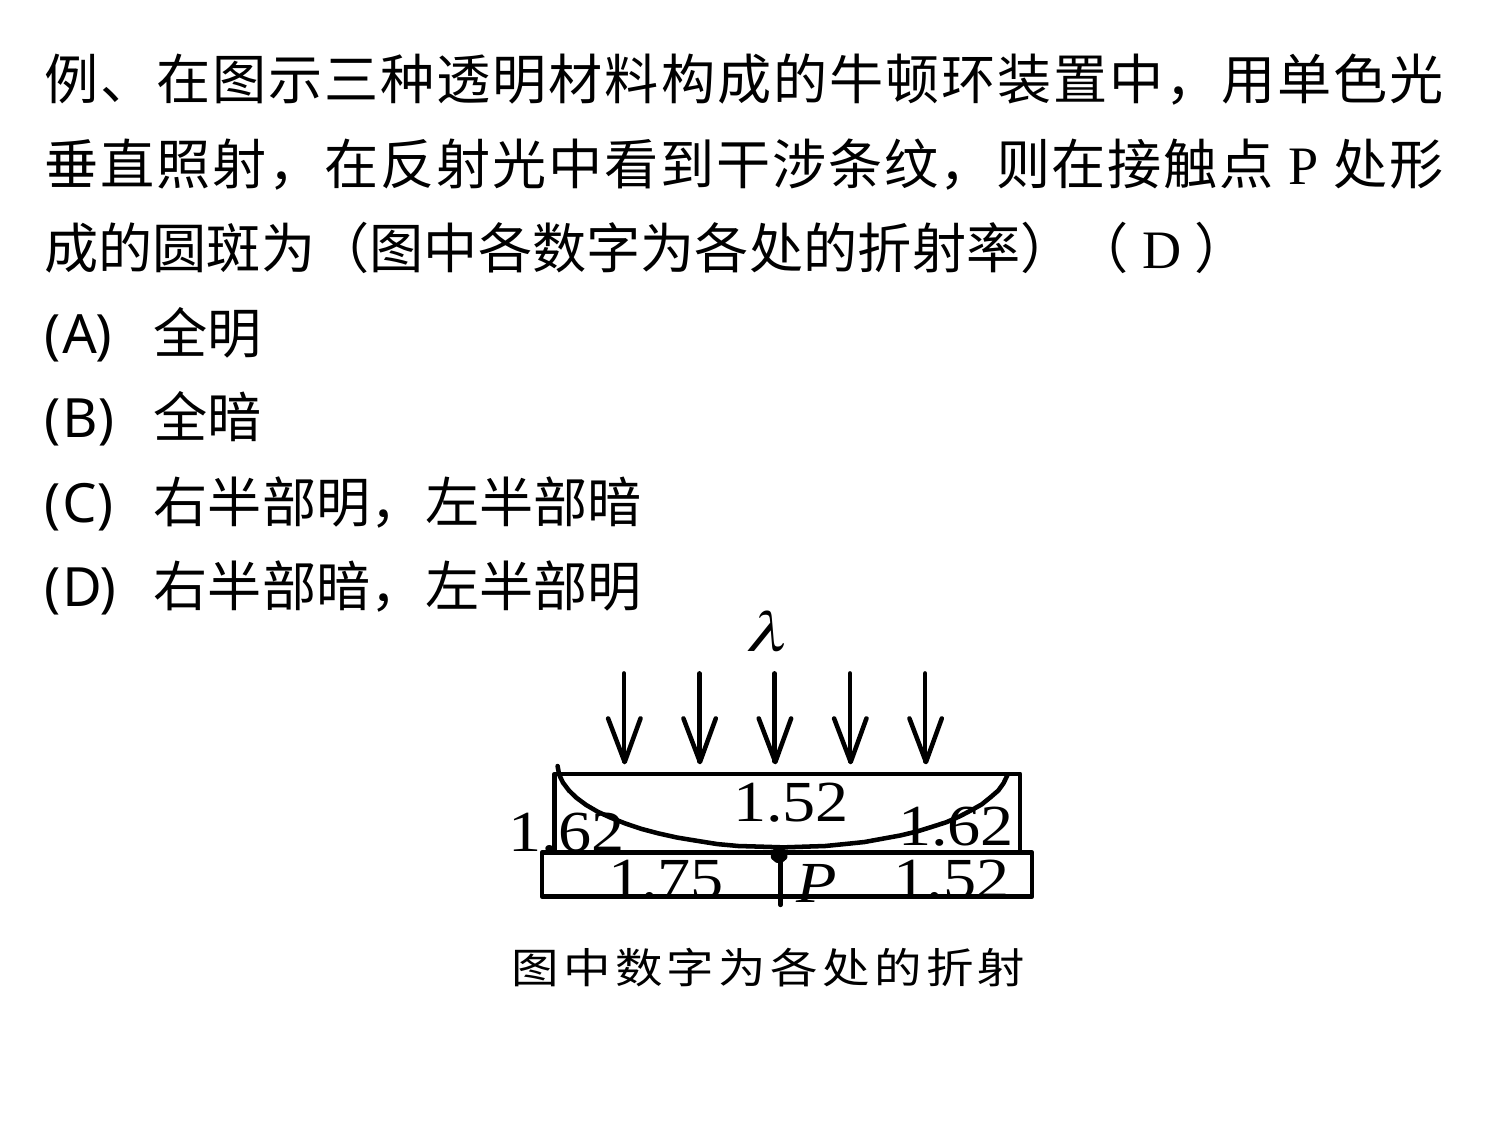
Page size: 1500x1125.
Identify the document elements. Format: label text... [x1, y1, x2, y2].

text_box 例、在图示三种透明材料构成的牛顿环装置中，用单色光垂直照射，在反射光中看到干涉条纹，则在接触点P处形成的圆斑为（图中各数字为各处的折射率）（D） 全明 全暗 右半部明，左半部暗 右半部暗，左半部明 [29, 19, 1459, 625]
picture [466, 585, 1093, 1004]
